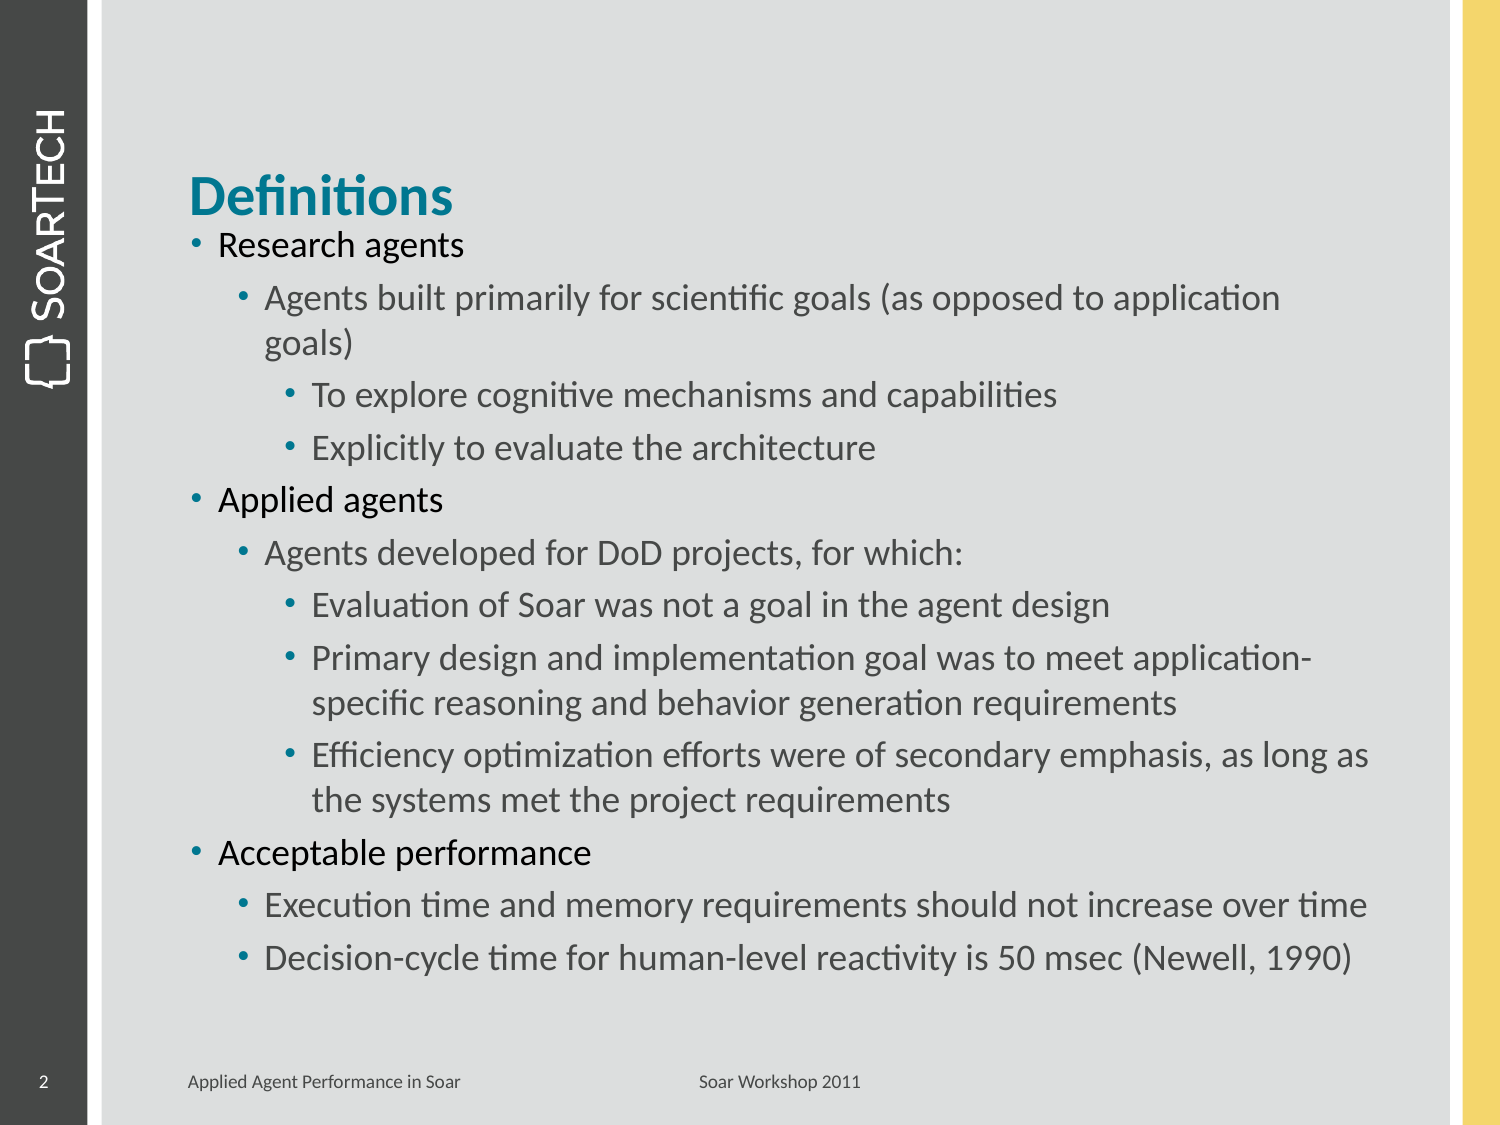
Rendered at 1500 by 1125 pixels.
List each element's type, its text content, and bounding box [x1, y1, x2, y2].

footer Applied Agent Performance in Soar Soar Workshop 2011 [172, 1039, 1386, 1115]
list Research agents Agents built primarily for scientific goals (as opposed to application goals) To explore cognitive mechanisms and capabilities Explicitly to evaluate the architecture Applied agents Agents developed for DoD projects, for which: Evaluation of Soar was not a goal in the agent design Primary design and implementation goal was to meet application-specific reasoning and behavior generation requirements Efficiency optimization efforts were of secondary emphasis, as long as the systems met the project requirements Acceptable performance Execution time and memory requirements should not increase over time Decision-cycle time for human-level reactivity is 50 msec (Newell, 1990) [174, 212, 1388, 914]
picture [25, 111, 70, 389]
slide_number 2 [0, 1039, 88, 1115]
title Definitions [174, 149, 1388, 212]
